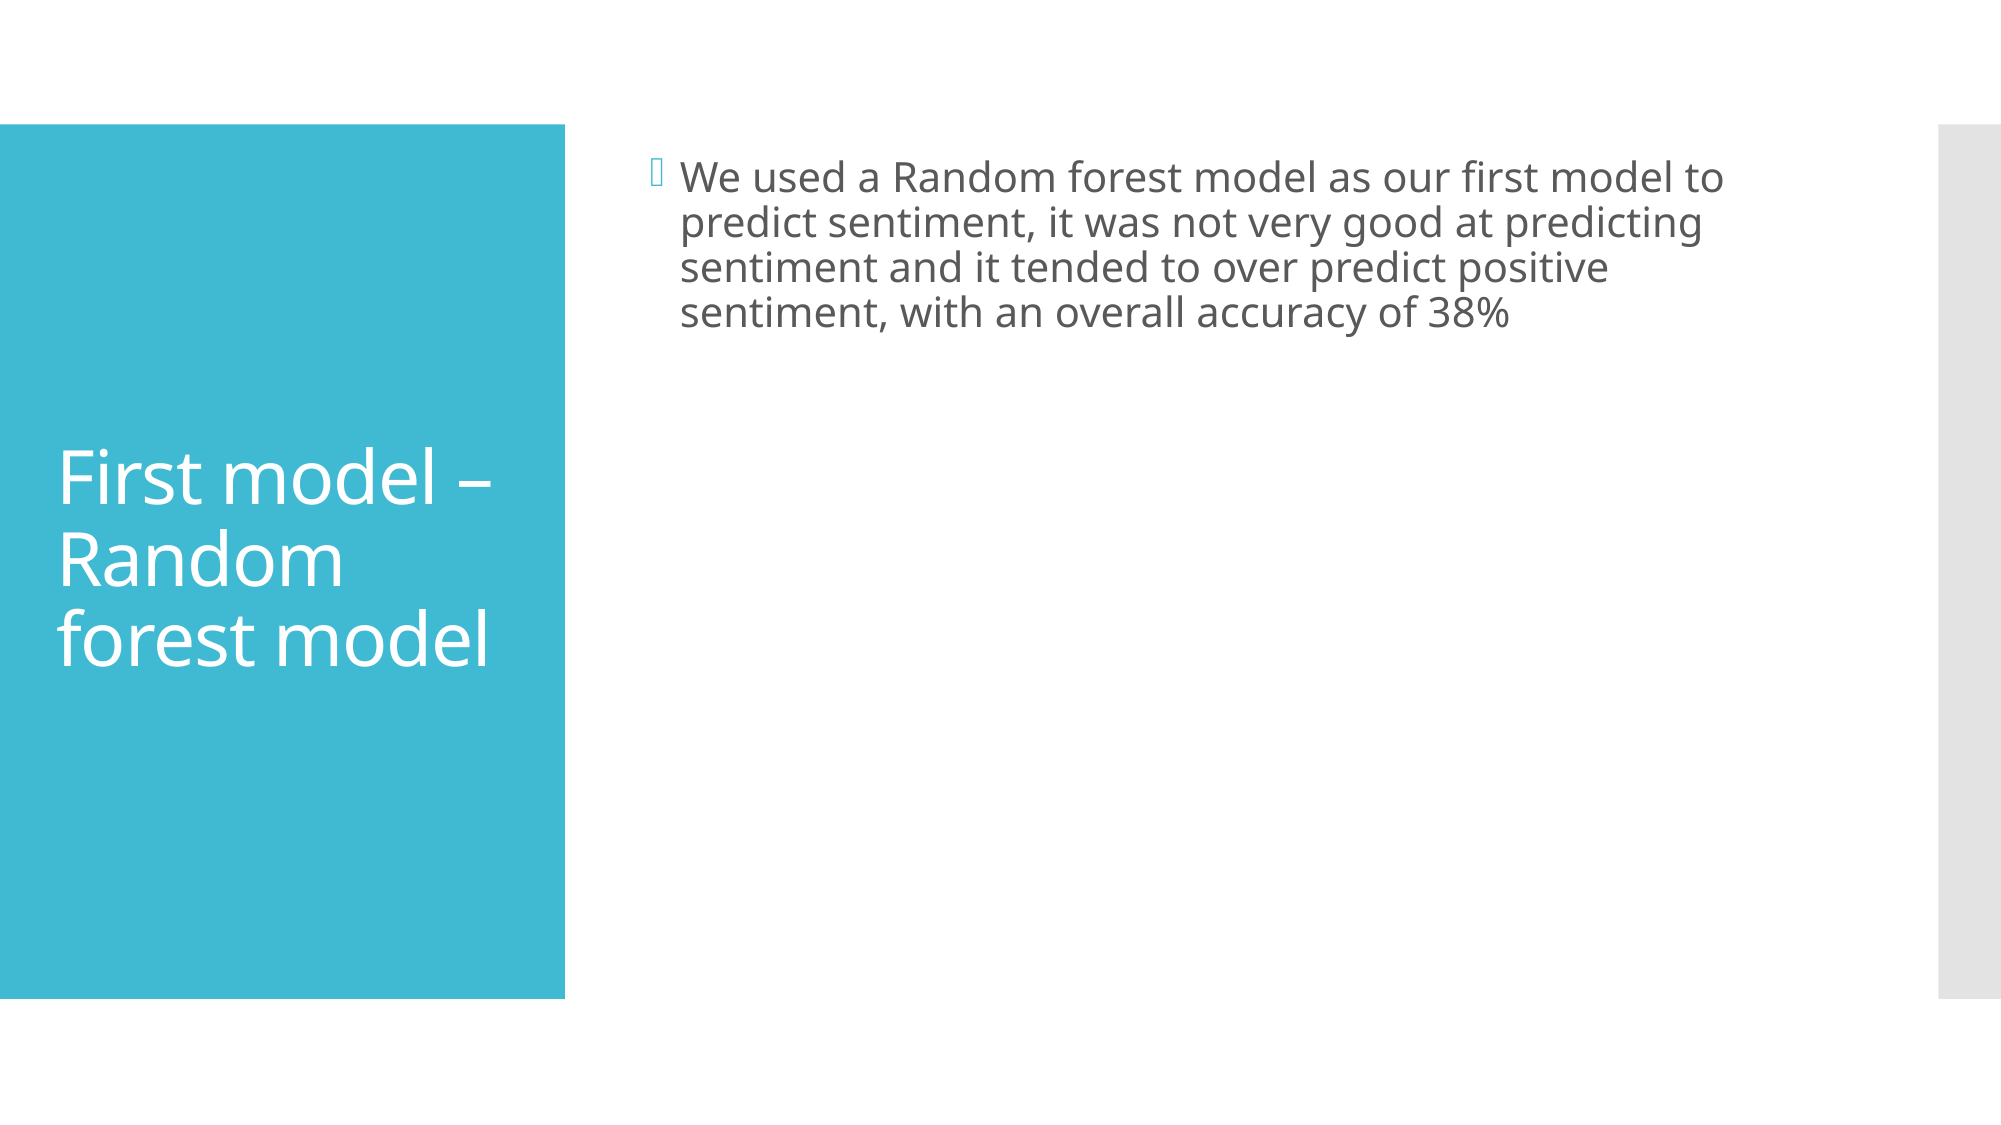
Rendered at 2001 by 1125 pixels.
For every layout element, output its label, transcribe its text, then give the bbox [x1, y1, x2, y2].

list We used a Random forest model as our first model to predict sentiment, it was not very good at predicting sentiment and it tended to over predict positive sentiment, with an overall accuracy of 38% [634, 141, 1835, 982]
title First model – Random forest model [41, 184, 525, 940]
